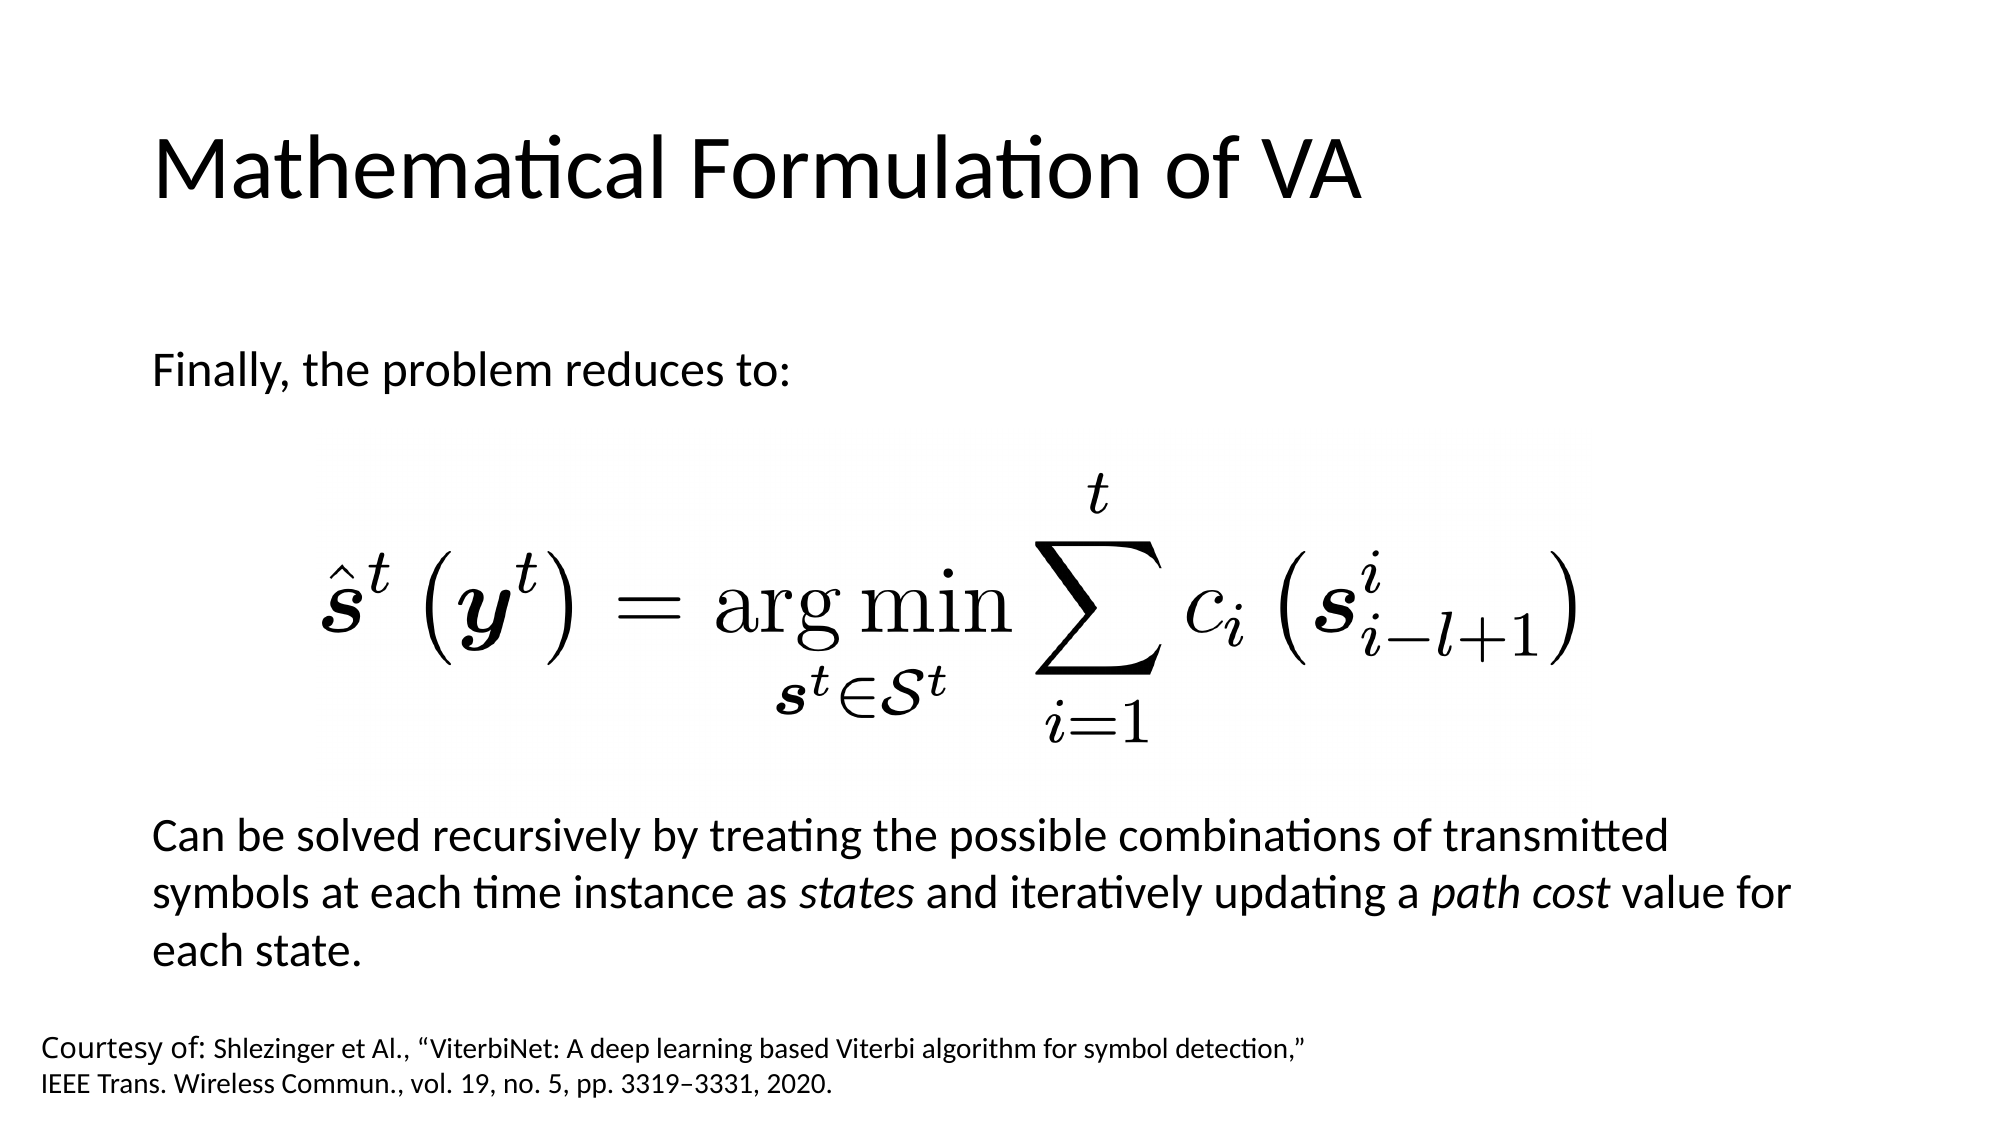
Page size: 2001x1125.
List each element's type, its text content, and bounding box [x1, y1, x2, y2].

title Mathematical Formulation of VA [137, 59, 1863, 278]
text_box Finally, the problem reduces to: [137, 329, 1771, 405]
picture [315, 427, 1592, 819]
text_box Can be solved recursively by treating the possible combinations of transmitted symbols at each time instance as states and iteratively updating a path cost value for each state. [137, 796, 1830, 1041]
text_box Courtesy of: Shlezinger et Al., “ViterbiNet: A deep learning based Viterbi algorithm for symbol detection,” IEEE Trans. Wireless Commun., vol. 19, no. 5, pp. 3319–3331, 2020. [26, 1022, 1374, 1107]
